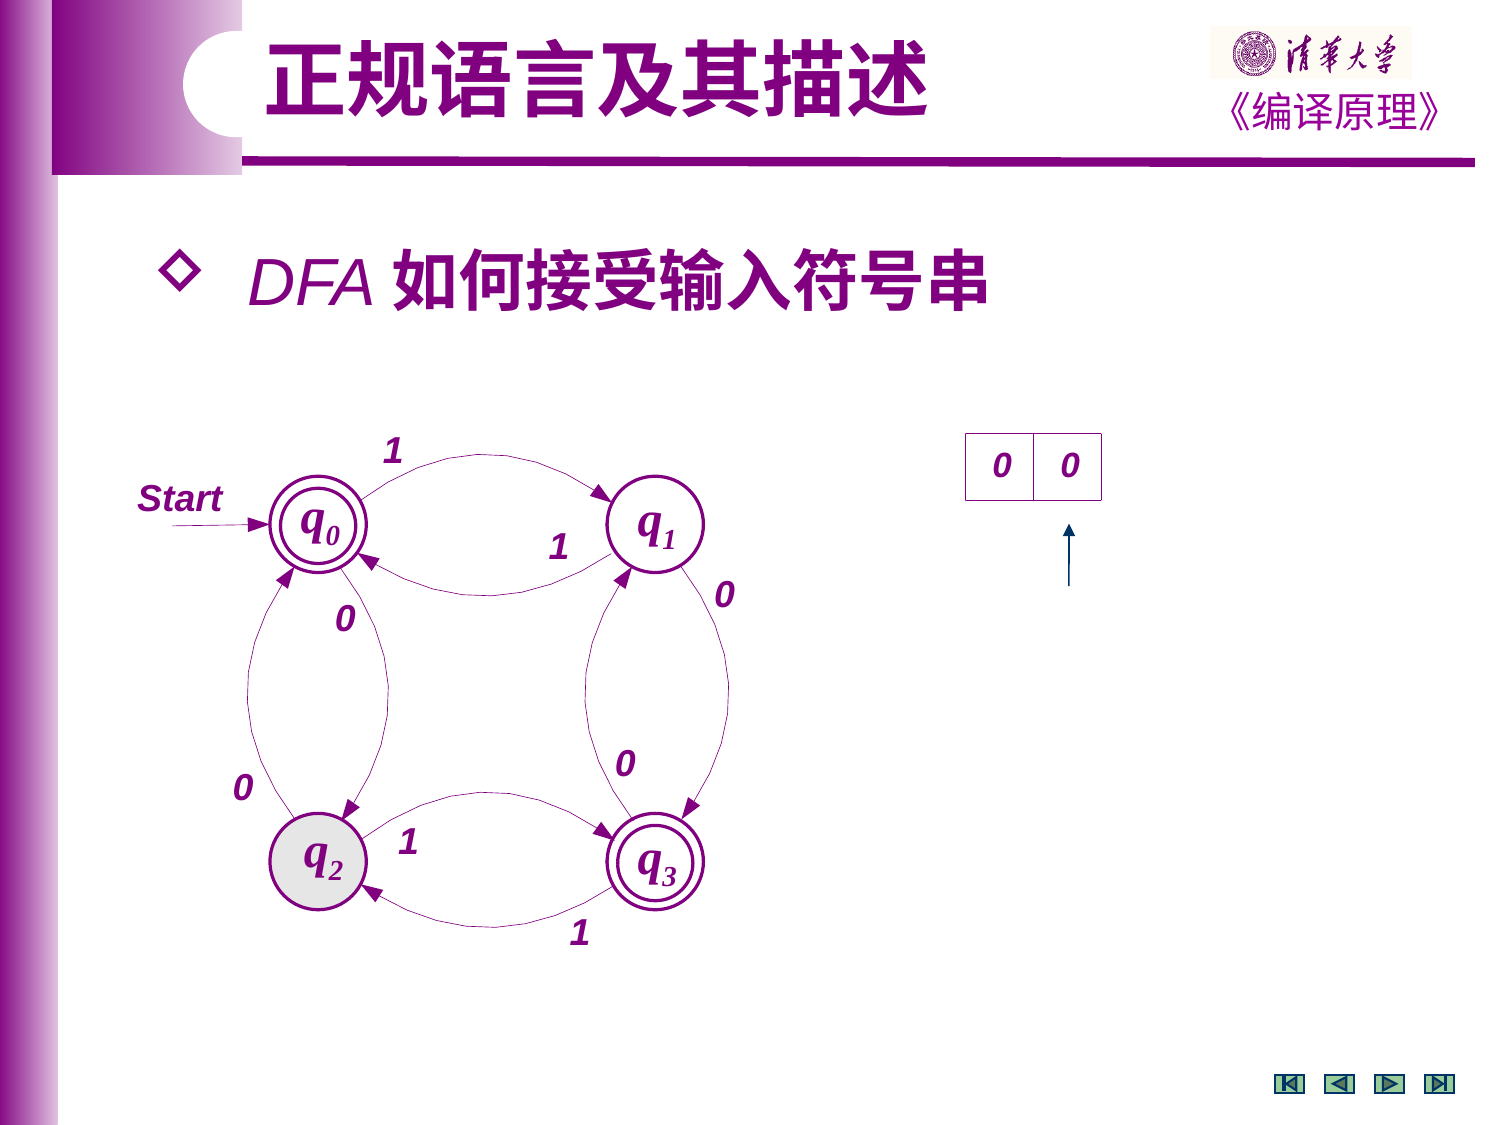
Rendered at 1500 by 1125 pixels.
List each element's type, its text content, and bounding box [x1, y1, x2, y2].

text_box [1424, 1074, 1455, 1093]
text_box [1324, 1074, 1355, 1093]
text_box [962, 429, 1105, 505]
picture [1210, 26, 1412, 79]
text_box [1374, 1074, 1405, 1093]
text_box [110, 424, 786, 962]
text_box 正规语言及其描述 [242, 31, 951, 136]
text_box [1062, 523, 1076, 587]
text_box [1274, 1074, 1305, 1093]
text_box DFA如何接受输入符号串 [135, 231, 1010, 326]
